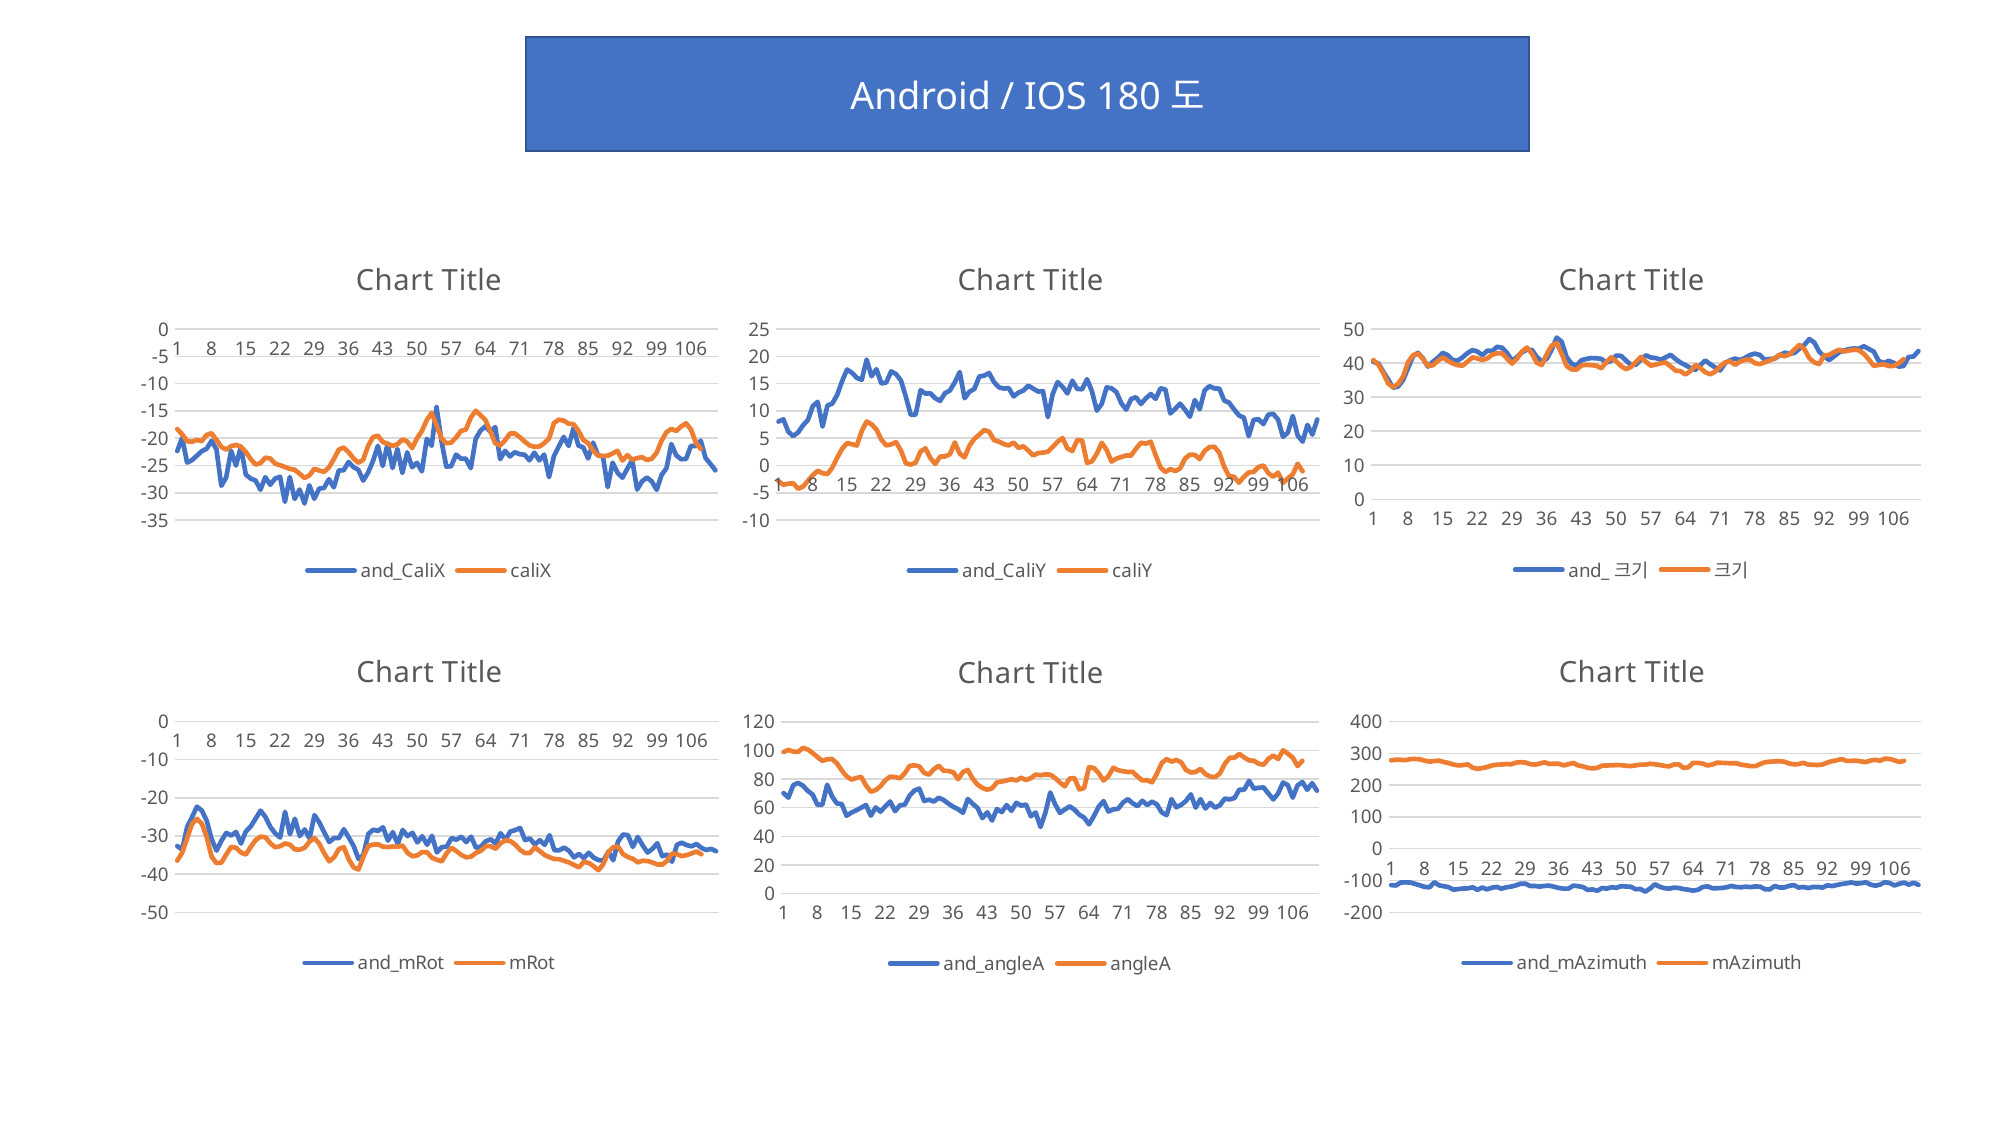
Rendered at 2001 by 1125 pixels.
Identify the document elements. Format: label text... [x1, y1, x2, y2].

text_box Android / IOS 180도 [525, 36, 1530, 152]
chart [128, 235, 1933, 590]
chart [128, 627, 1933, 983]
